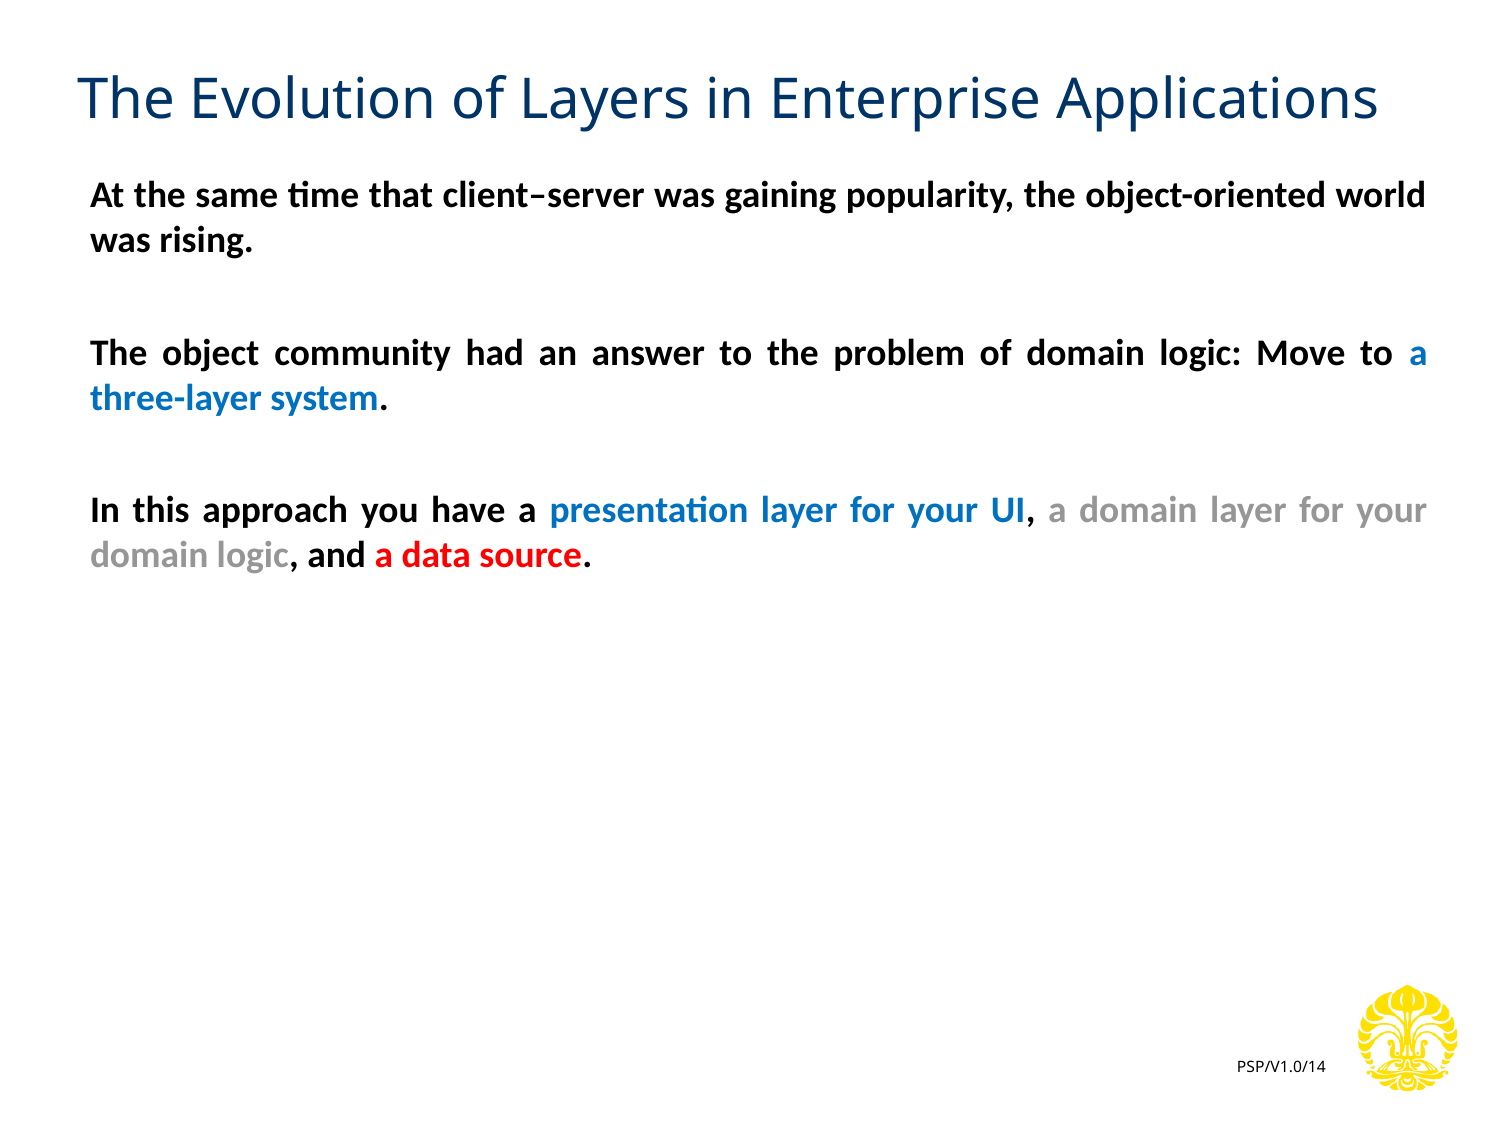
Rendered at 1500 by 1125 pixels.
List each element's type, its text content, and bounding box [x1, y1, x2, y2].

title The Evolution of Layers in Enterprise Applications [62, 54, 1402, 138]
list At the same time that client–server was gaining popularity, the object-oriented world was rising. The object community had an answer to the problem of domain logic: Move to a three-layer system. In this approach you have a presentation layer for your UI, a domain layer for your domain logic, and a data source. [75, 162, 1443, 1038]
